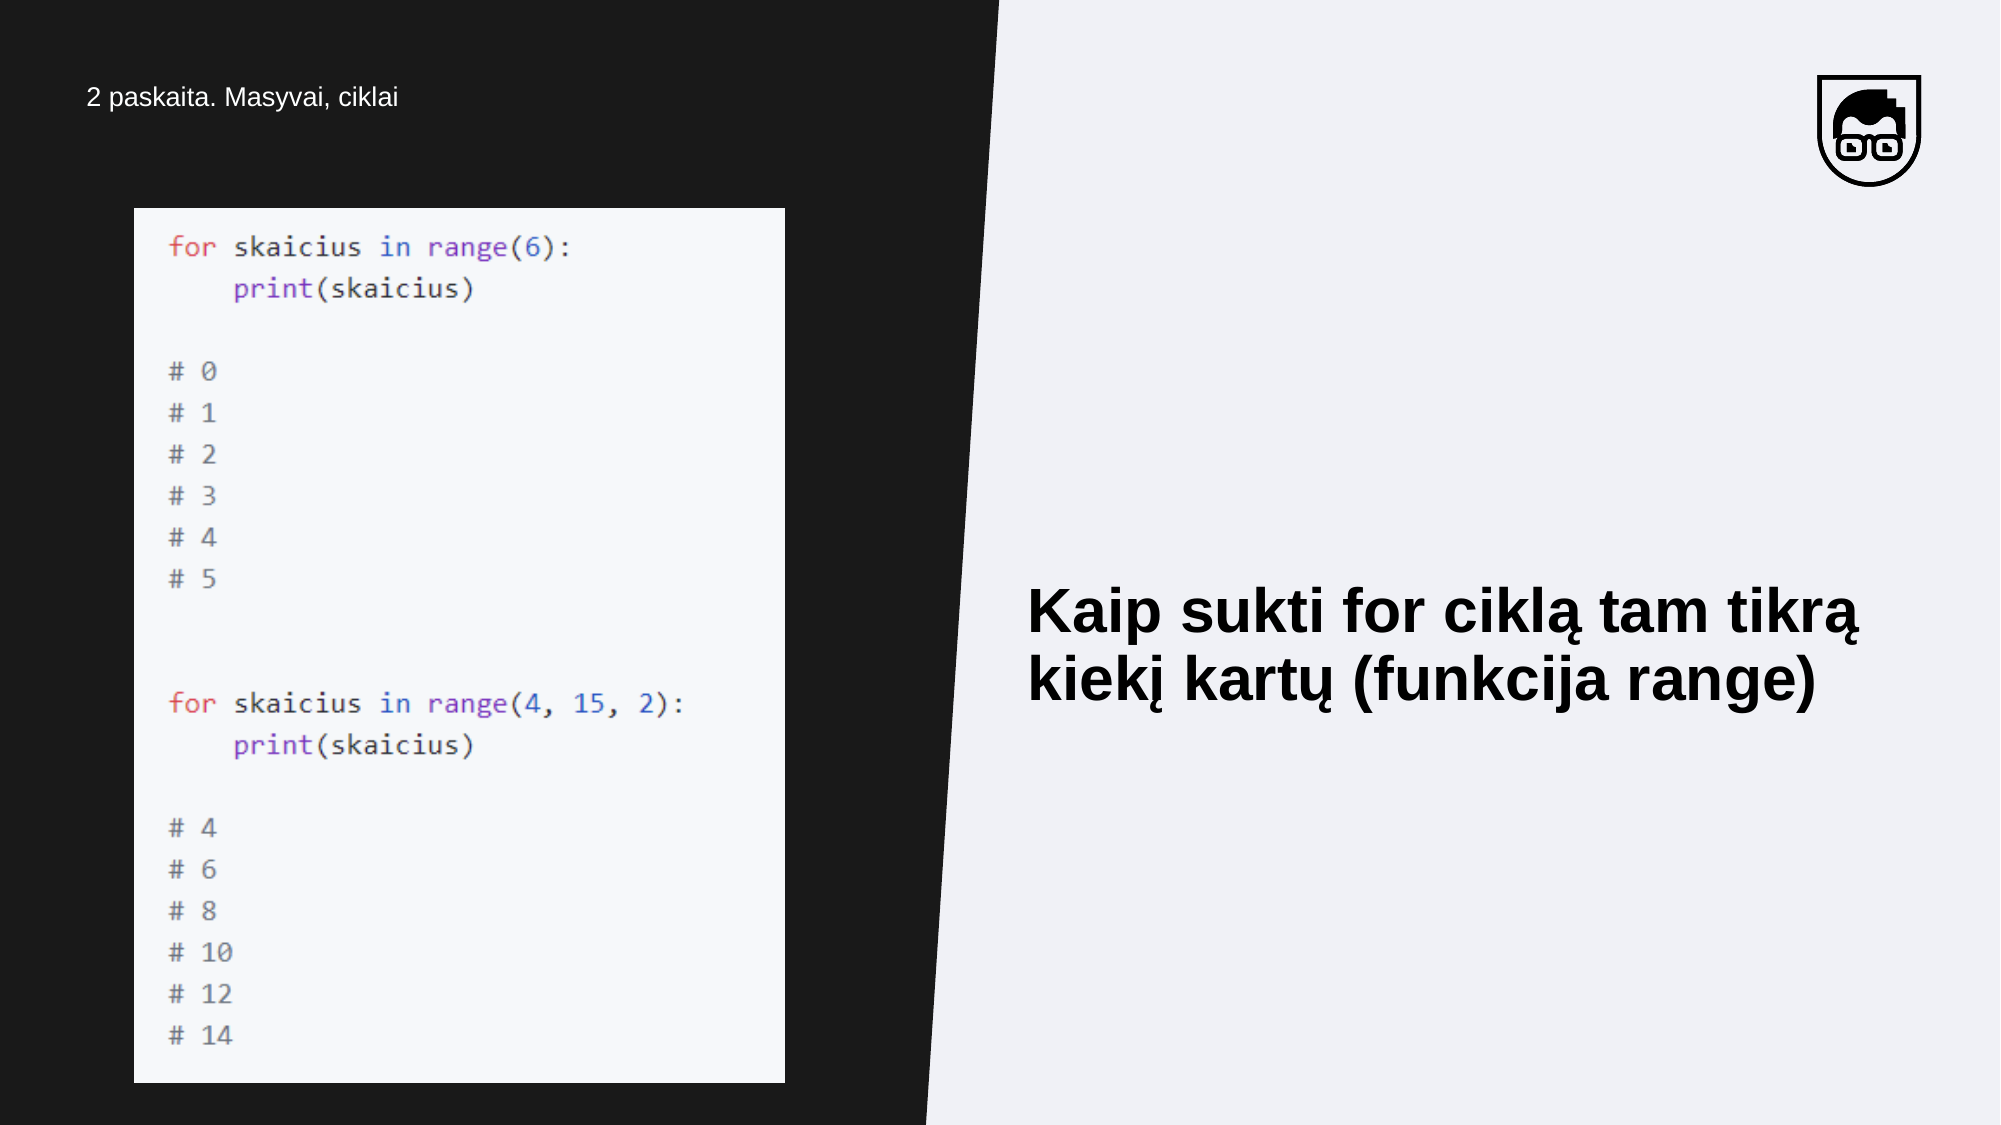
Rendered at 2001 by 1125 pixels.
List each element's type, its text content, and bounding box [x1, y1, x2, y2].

text_box 2 paskaita. Masyvai, ciklai [78, 75, 1000, 120]
text_box Kaip sukti for ciklą tam tikrą kiekį kartų (funkcija range) [1020, 571, 1977, 722]
picture [134, 208, 785, 1083]
